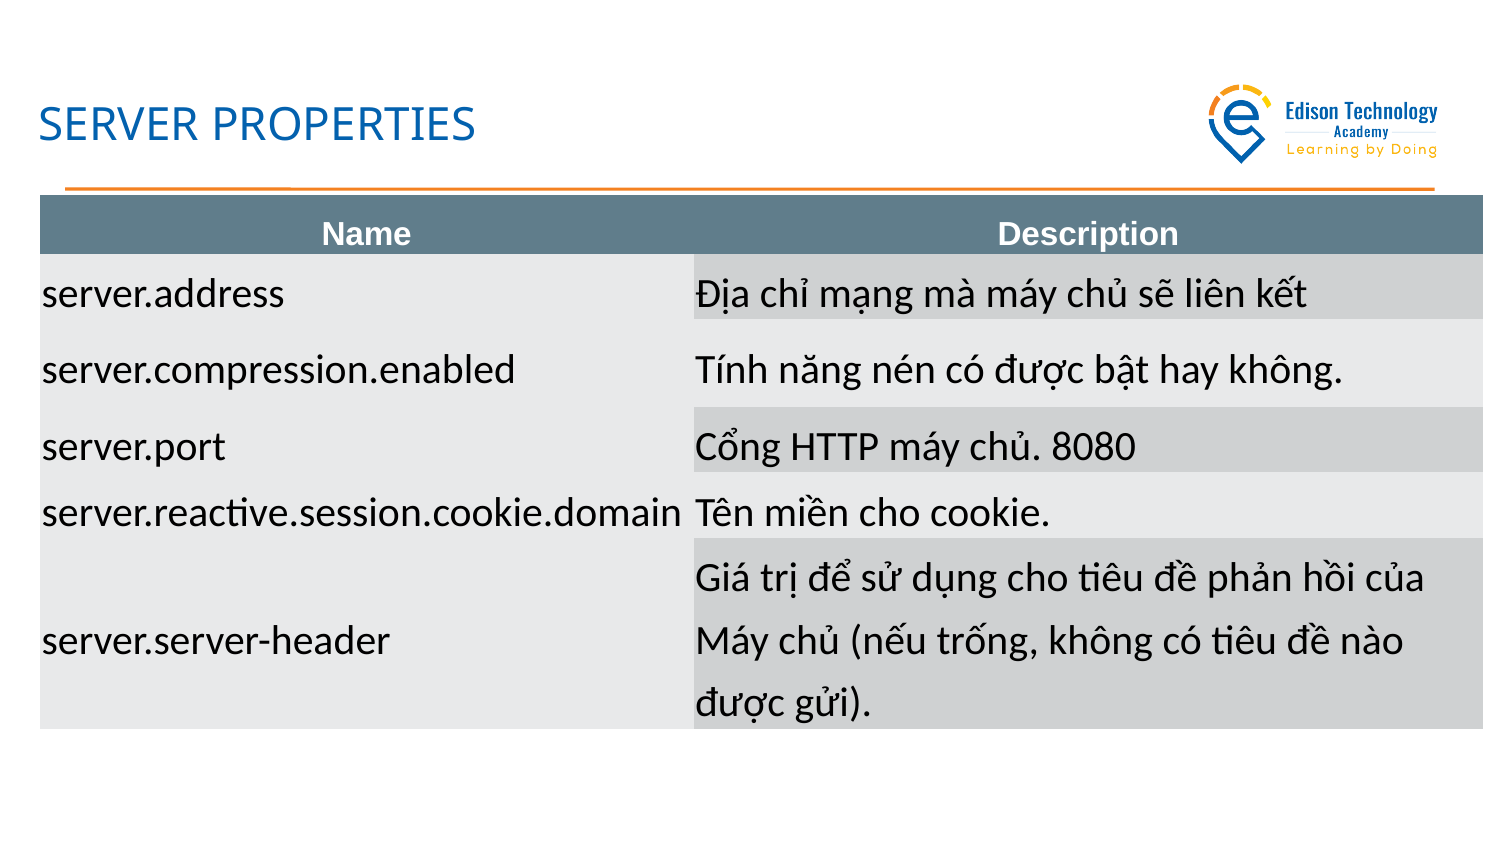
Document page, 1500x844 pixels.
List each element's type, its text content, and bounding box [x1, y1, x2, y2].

table_cell server.address [40, 254, 694, 319]
table_cell Địa chỉ mạng mà máy chủ sẽ liên kết [694, 254, 1483, 319]
table_cell Cổng HTTP máy chủ. 8080 [694, 407, 1483, 472]
picture [1147, 83, 1500, 167]
title SERVER PROPERTIES [23, 36, 1353, 165]
table_cell Tính năng nén có được bật hay không. [694, 319, 1483, 407]
table_cell server.compression.enabled [40, 319, 694, 407]
table_header Name [40, 195, 694, 254]
table_cell server.reactive.session.cookie.domain [40, 472, 694, 538]
table_cell server.port [40, 407, 694, 472]
table_cell server.server-header [40, 538, 694, 729]
table_header Description [694, 195, 1483, 254]
table_cell Tên miền cho cookie. [694, 472, 1483, 538]
table_cell Giá trị để sử dụng cho tiêu đề phản hồi của Máy chủ (nếu trống, không có tiêu đề nào được gửi). [694, 538, 1483, 729]
